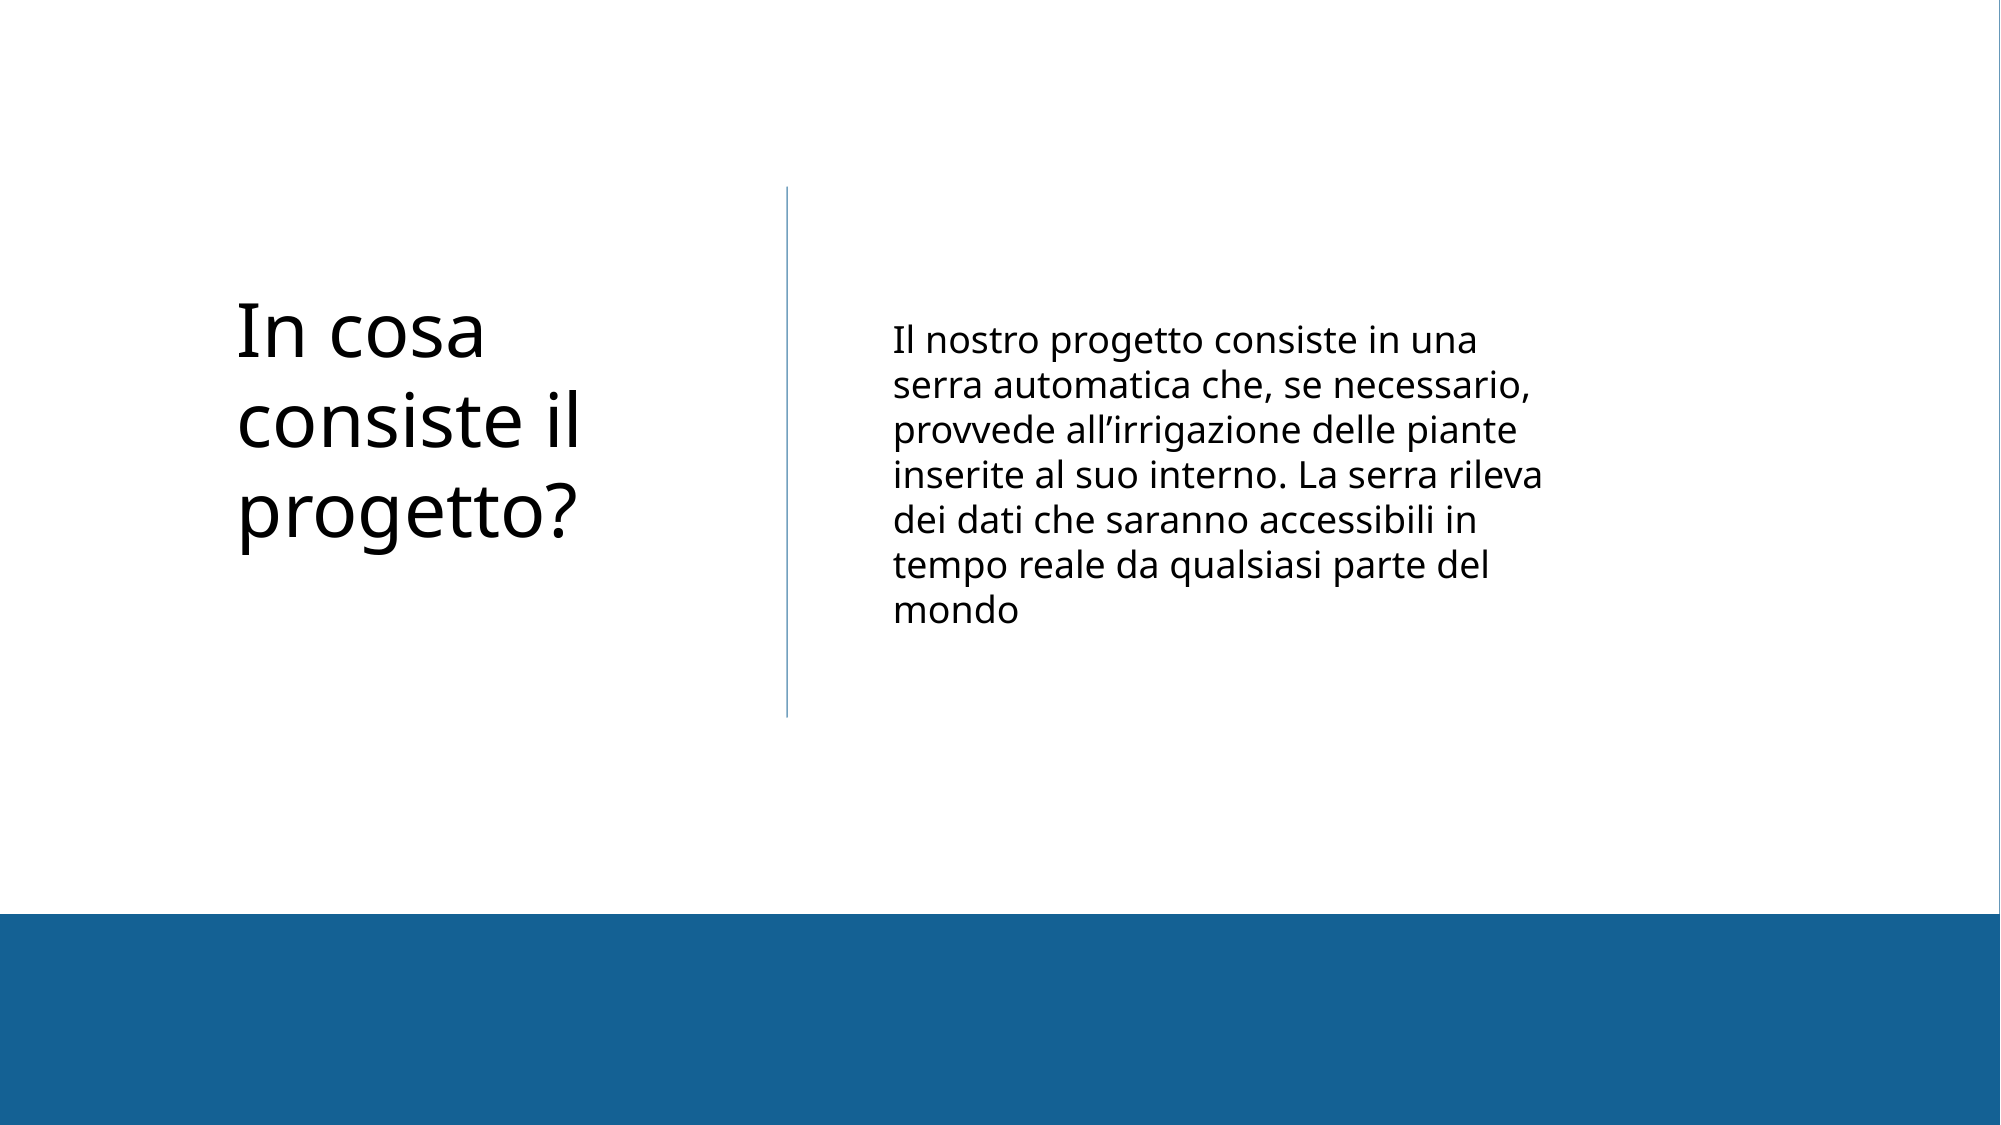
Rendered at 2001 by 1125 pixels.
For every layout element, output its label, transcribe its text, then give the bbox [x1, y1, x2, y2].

text_box In cosa consiste il progetto? [222, 274, 786, 560]
text_box [0, 0, 2000, 915]
text_box Il nostro progetto consiste in una serra automatica che, se necessario, provvede all’irrigazione delle piante inserite al suo interno. La serra rileva dei dati che saranno accessibili in tempo reale da qualsiasi parte del mondo [878, 308, 1593, 638]
text_box [0, 915, 2000, 1125]
